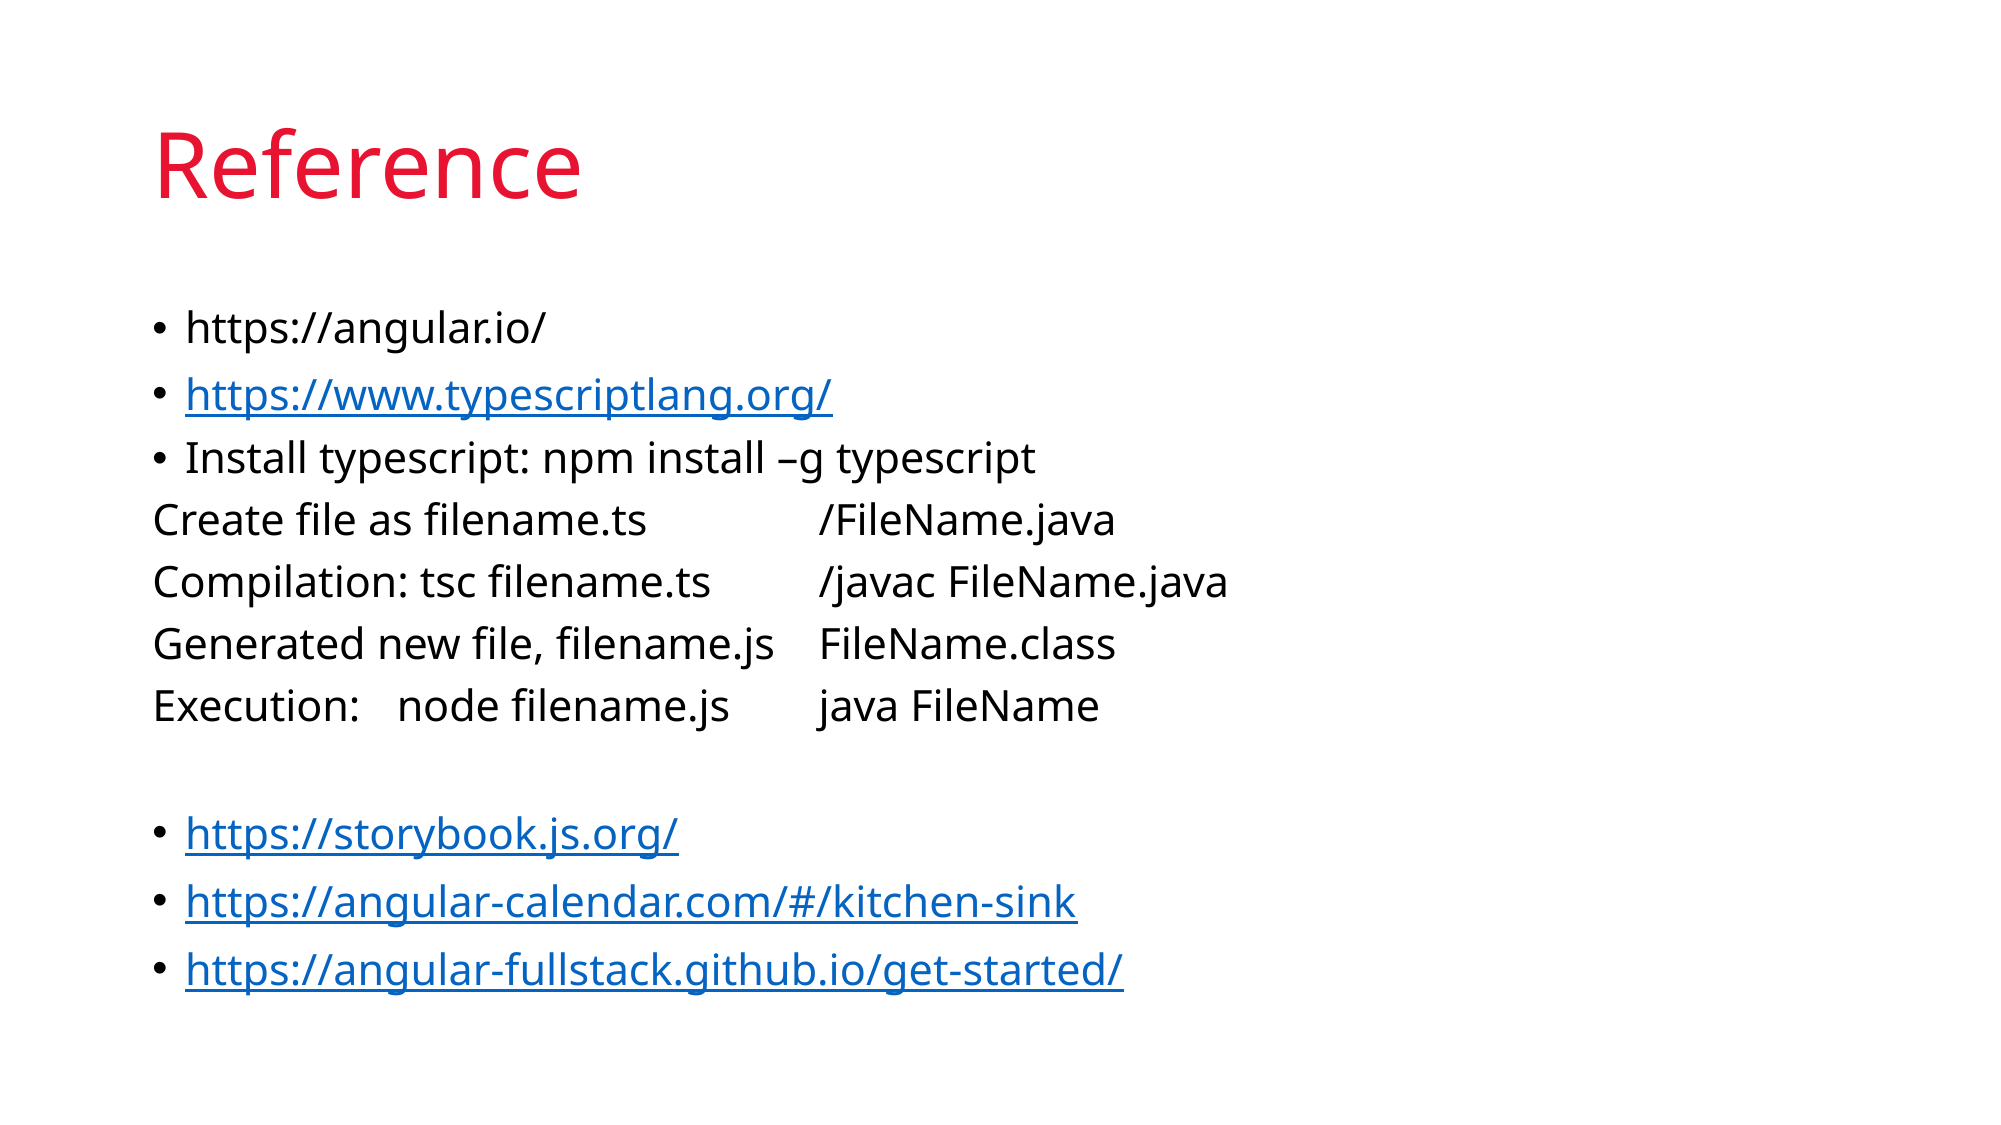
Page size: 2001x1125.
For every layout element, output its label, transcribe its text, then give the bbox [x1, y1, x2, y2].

title Reference [137, 59, 1863, 278]
list https://angular.io/ https://www.typescriptlang.org/ Install typescript: npm install –g typescript Create file as filename.ts /FileName.java Compilation: tsc filename.ts /javac FileName.java Generated new file, filename.js FileName.class Execution: node filename.js java FileName https://storybook.js.org/ https://angular-calendar.com/#/kitchen-sink https://angular-fullstack.github.io/get-started/ [137, 299, 1863, 1014]
